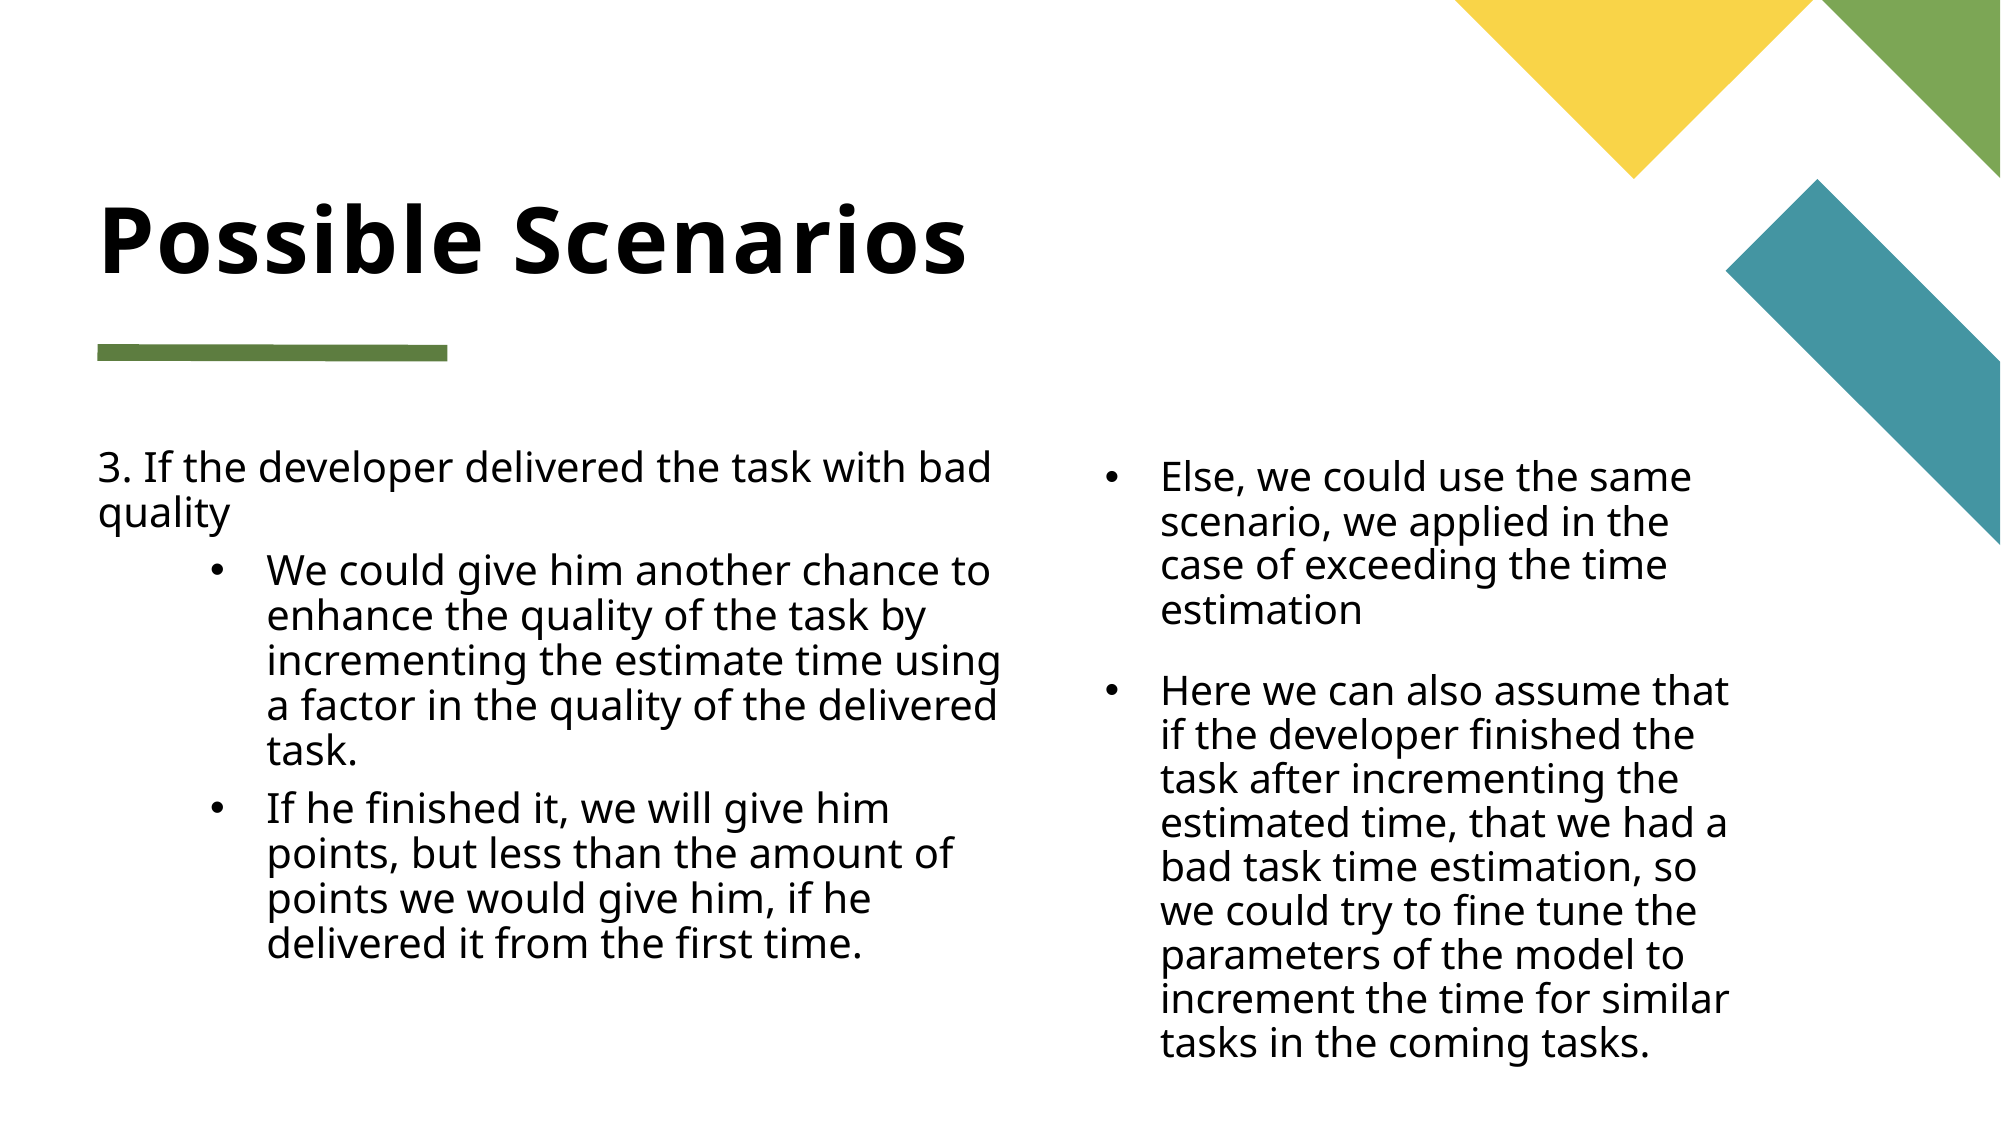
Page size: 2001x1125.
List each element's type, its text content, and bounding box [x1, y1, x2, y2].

title Possible Scenarios [97, 32, 1898, 291]
list Else, we could use the same scenario, we applied in the case of exceeding the time estimation Here we can also assume that if the developer finished the task after incrementing the estimated time, that we had a bad task time estimation, so we could try to fine tune the parameters of the model to increment the time for similar tasks in the coming tasks. [1104, 449, 1753, 1107]
list 3. If the developer delivered the task with bad quality We could give him another chance to enhance the quality of the task by incrementing the estimate time using a factor in the quality of the delivered task. If he finished it, we will give him points, but less than the amount of points we would give him, if he delivered it from the first time. [97, 439, 1041, 1030]
